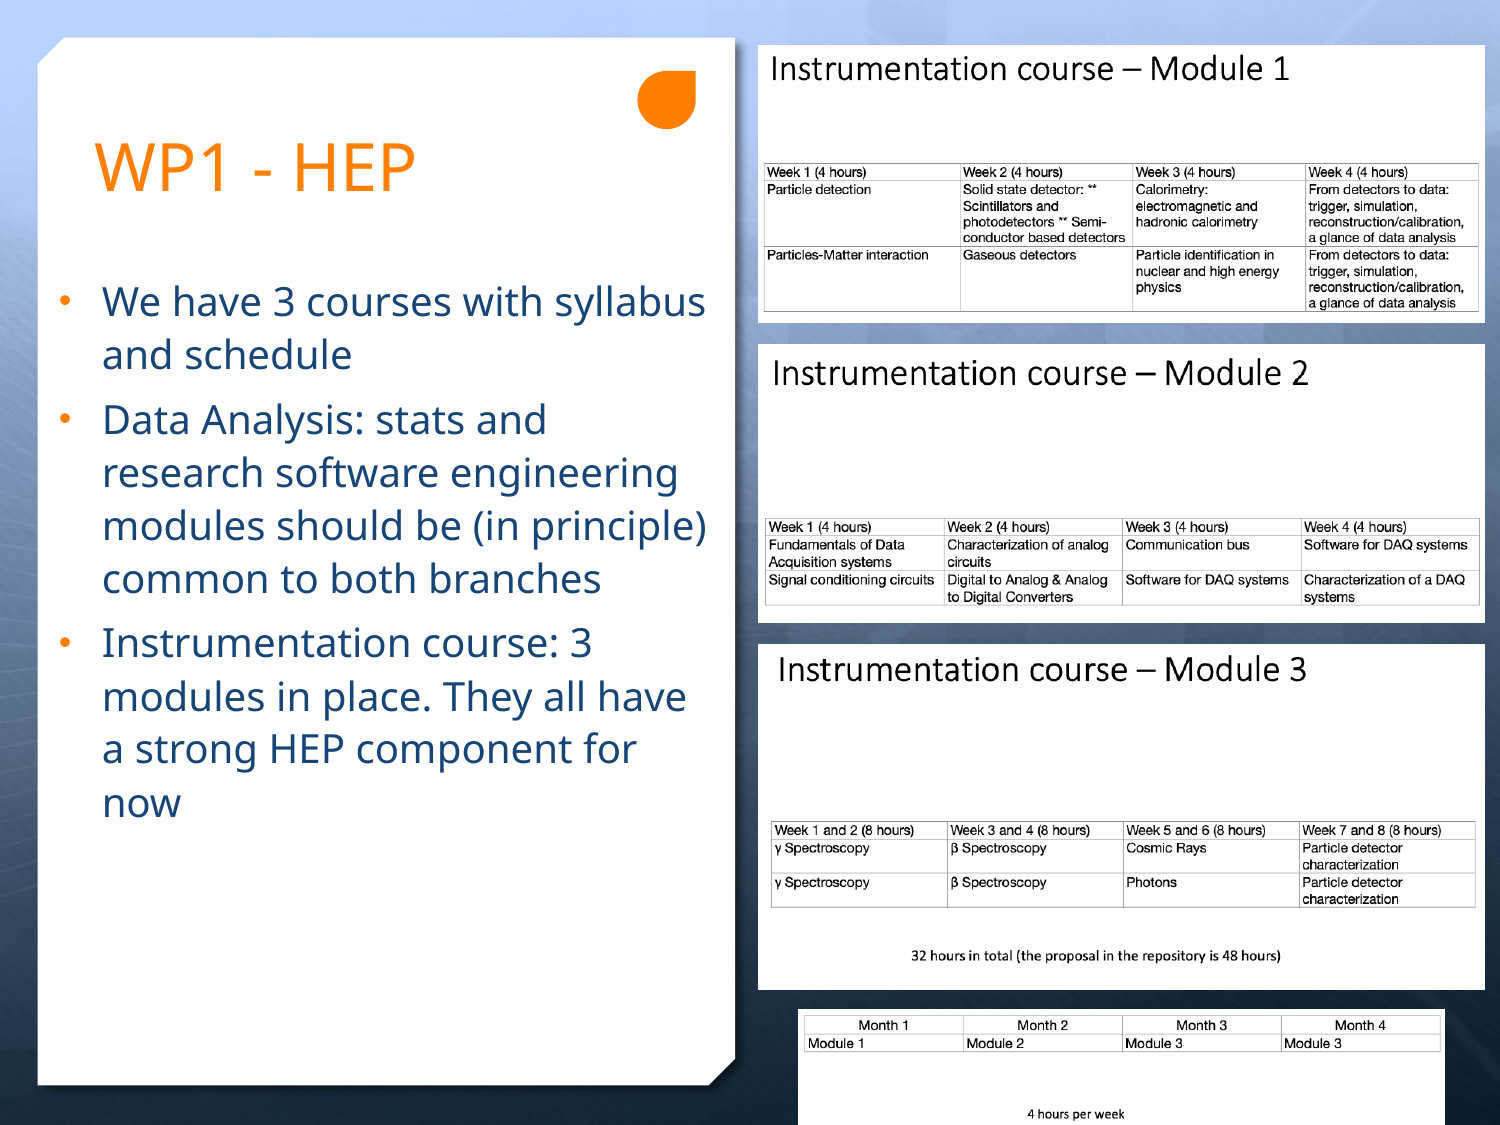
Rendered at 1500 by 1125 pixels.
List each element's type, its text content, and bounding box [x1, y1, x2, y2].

picture [0, 0, 1500, 1125]
list We have 3 courses with syllabus and schedule Data Analysis: stats and research software engineering modules should be (in principle) common to both branches Instrumentation course: 3 modules in place. They all have a strong HEP component for now [50, 263, 728, 876]
title WP1 - HEP [86, 89, 688, 213]
